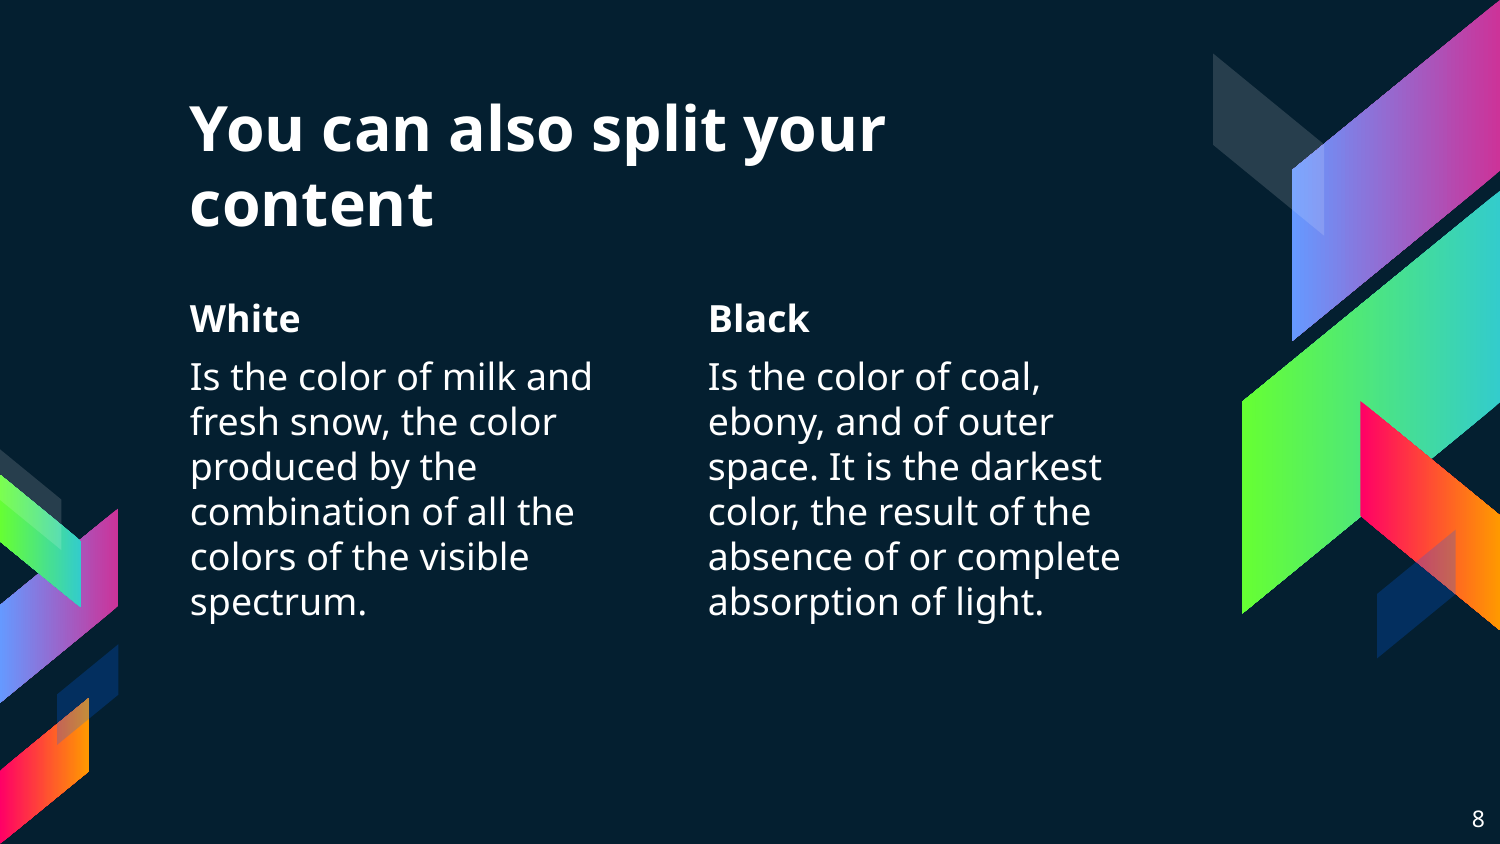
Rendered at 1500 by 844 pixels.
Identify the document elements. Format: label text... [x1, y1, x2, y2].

list Black Is the color of coal, ebony, and of outer space. It is the darkest color, the result of the absence of or complete absorption of light. [692, 280, 1182, 808]
slide_number ‹#› [1403, 789, 1500, 844]
list White Is the color of milk and fresh snow, the color produced by the combination of all the colors of the visible spectrum. [175, 280, 664, 808]
title You can also split your content [175, 149, 1155, 255]
